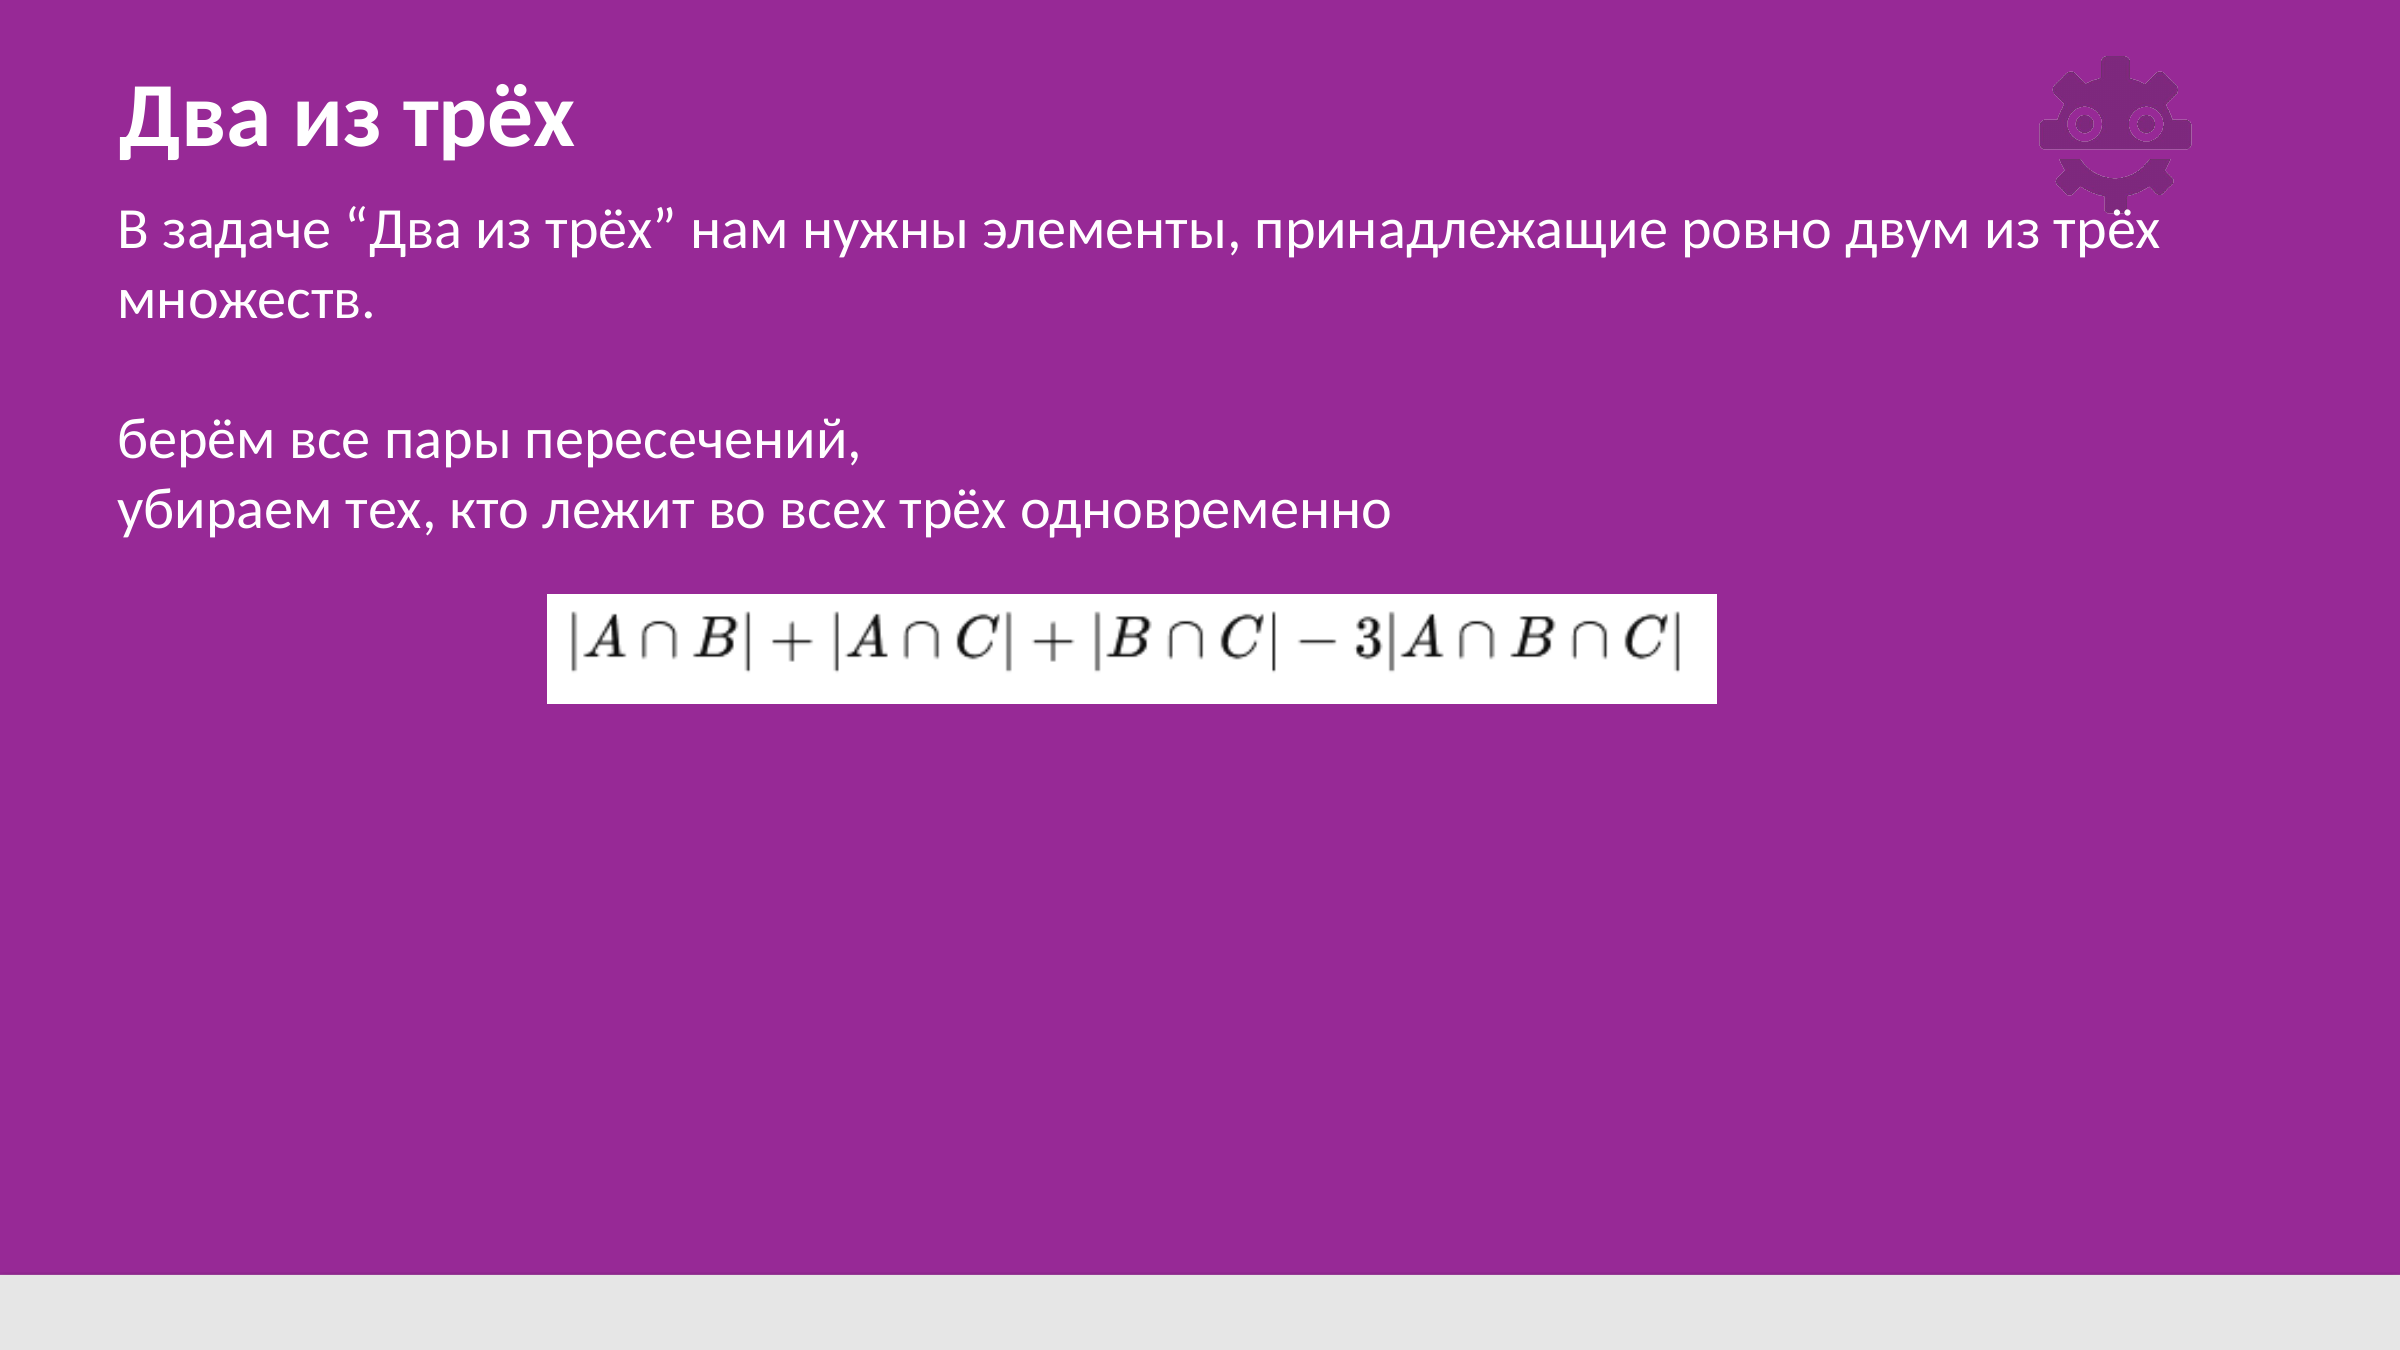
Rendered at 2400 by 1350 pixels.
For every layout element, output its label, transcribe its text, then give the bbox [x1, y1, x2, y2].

text_box Два из трёх [104, 47, 592, 173]
picture [547, 593, 1718, 705]
picture [2024, 44, 2206, 223]
text_box [0, 1274, 2400, 1350]
text_box В задаче “Два из трёх” нам нужны элементы, принадлежащие ровно двум из трёх множеств. берём все пары пересечений, убираем тех, кто лежит во всех трёх одновременно [102, 182, 2240, 688]
